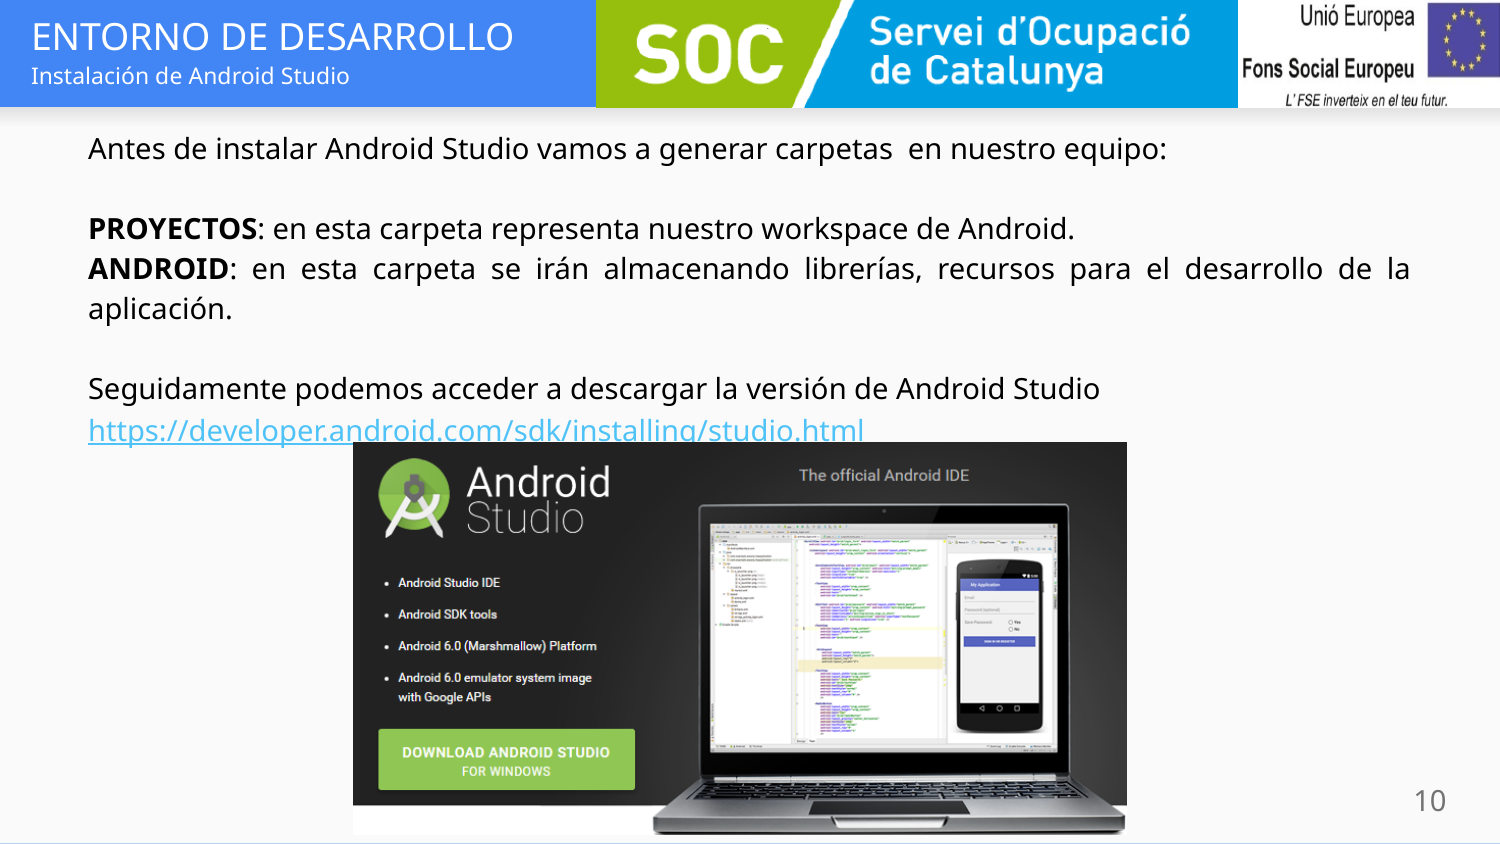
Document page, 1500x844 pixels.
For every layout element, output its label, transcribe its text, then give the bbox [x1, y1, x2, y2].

picture [353, 442, 1128, 836]
title ENTORNO DE DESARROLLO [16, 2, 1464, 43]
title Instalación de Android Studio [16, 43, 1464, 108]
text_box Antes de instalar Android Studio vamos a generar carpetas en nuestro equipo: PROYECTOS: en esta carpeta representa nuestro workspace de Android. ANDROID: en esta carpeta se irán almacenando librerías, recursos para el desarrollo de la aplicación. Seguidamente podemos acceder a descargar la versión de Android Studio https://developer.android.com/sdk/installing/studio.html [73, 147, 1427, 469]
slide_number ‹#› [1398, 770, 1489, 835]
picture [1239, 0, 1500, 108]
